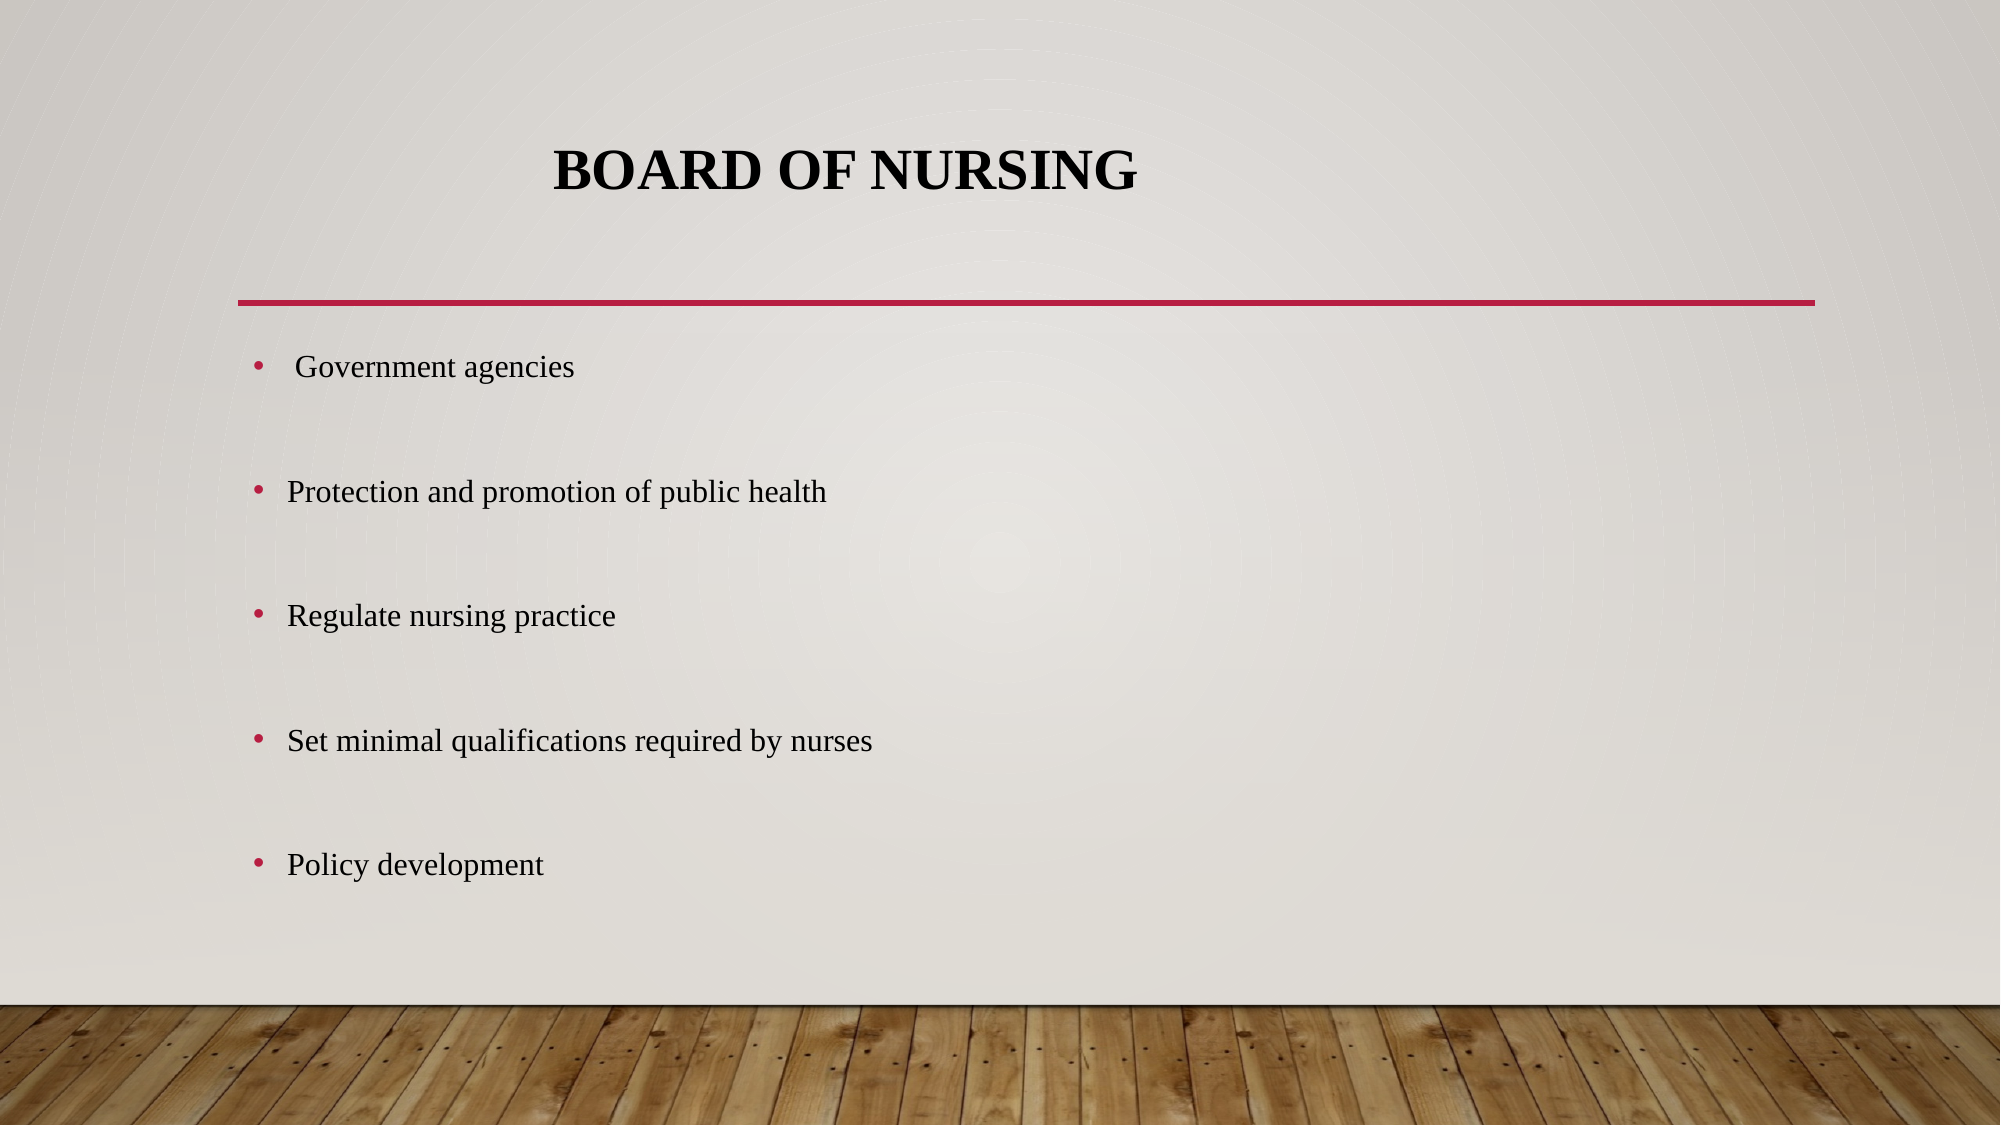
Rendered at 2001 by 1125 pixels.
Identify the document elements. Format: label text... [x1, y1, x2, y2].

list Government agencies Protection and promotion of public health Regulate nursing practice Set minimal qualifications required by nurses Policy development [238, 330, 1814, 897]
title Board of Nursing [238, 131, 1814, 305]
picture [0, 1005, 2000, 1125]
